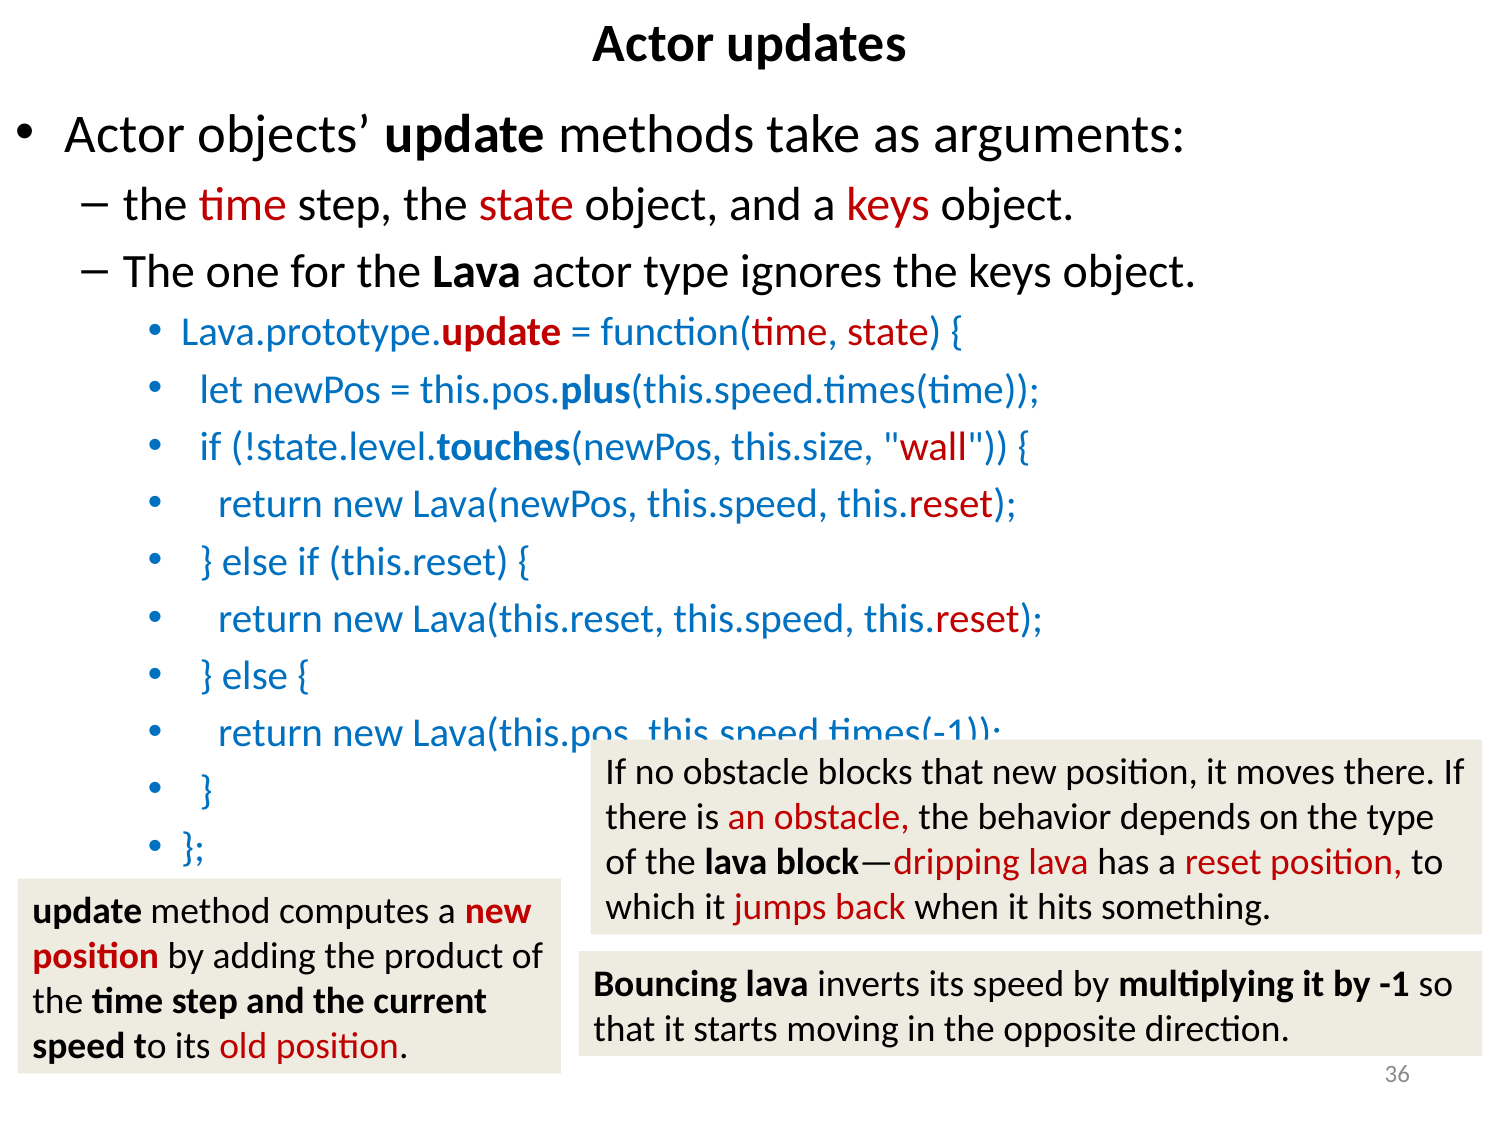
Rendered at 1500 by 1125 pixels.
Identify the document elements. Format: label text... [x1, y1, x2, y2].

text_box If no obstacle blocks that new position, it moves there. If there is an obstacle, the behavior depends on the type of the lava block—dripping lava has a reset position, to which it jumps back when it hits something. [590, 739, 1483, 935]
title Actor updates [0, 0, 1500, 81]
slide_number 36 [1074, 1056, 1425, 1103]
text_box Bouncing lava inverts its speed by multiplying it by -1 so that it starts moving in the opposite direction. [578, 951, 1483, 1056]
list Actor objects’ update methods take as arguments: the time step, the state object, and a keys object. The one for the Lava actor type ignores the keys object. Lava.prototype.update = function(time, state) { let newPos = this.pos.plus(this.speed.times(time)); if (!state.level.touches(newPos, this.size, "wall")) { return new Lava(newPos, this.speed, this.reset); } else if (this.reset) { return new Lava(this.reset, this.speed, this.reset); } else { return new Lava(this.pos, this.speed.times(-1)); } }; [0, 90, 1500, 882]
text_box update method computes a new position by adding the product of the time step and the current speed to its old position. [17, 878, 561, 1074]
